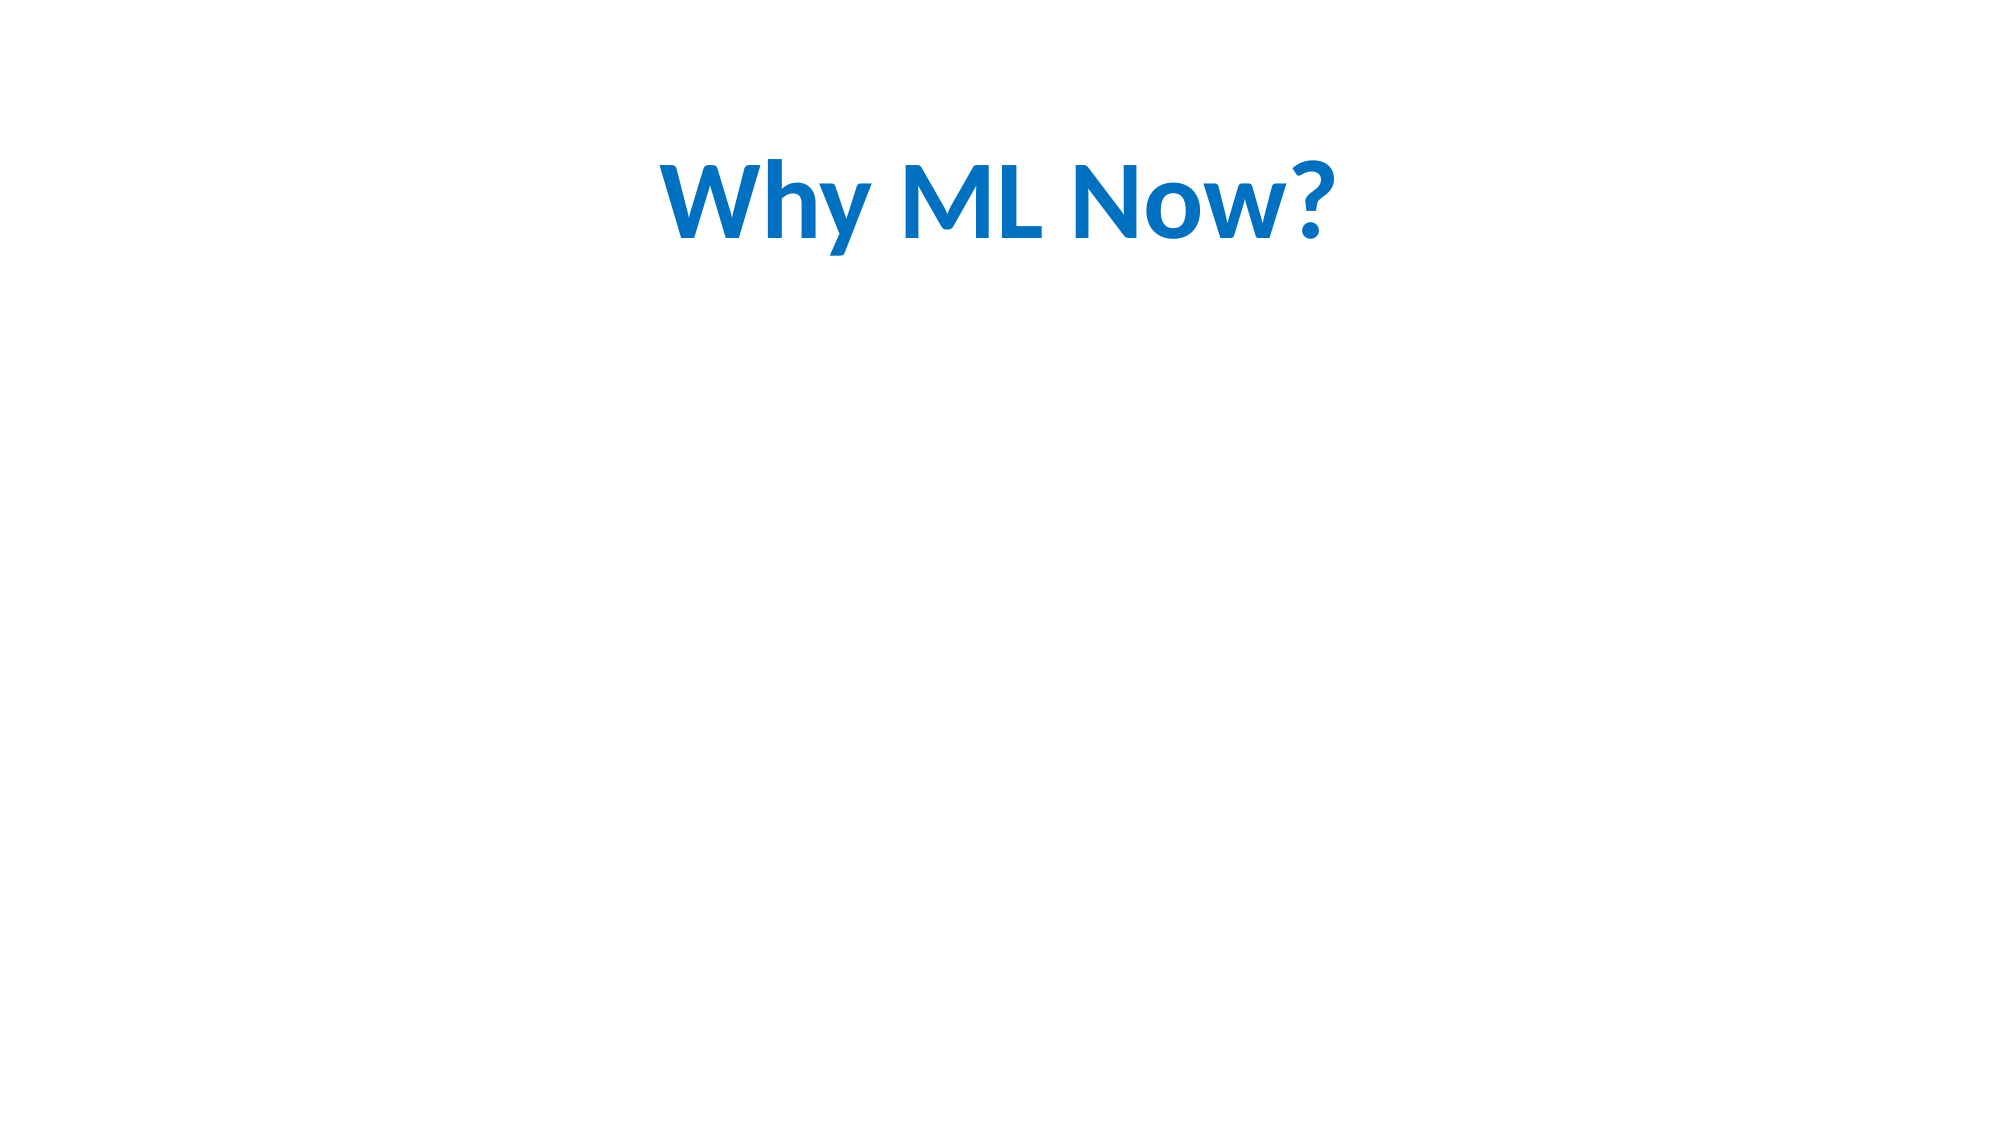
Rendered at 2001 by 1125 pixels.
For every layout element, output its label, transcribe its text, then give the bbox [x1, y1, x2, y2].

text_box Why ML Now? [644, 119, 1356, 269]
